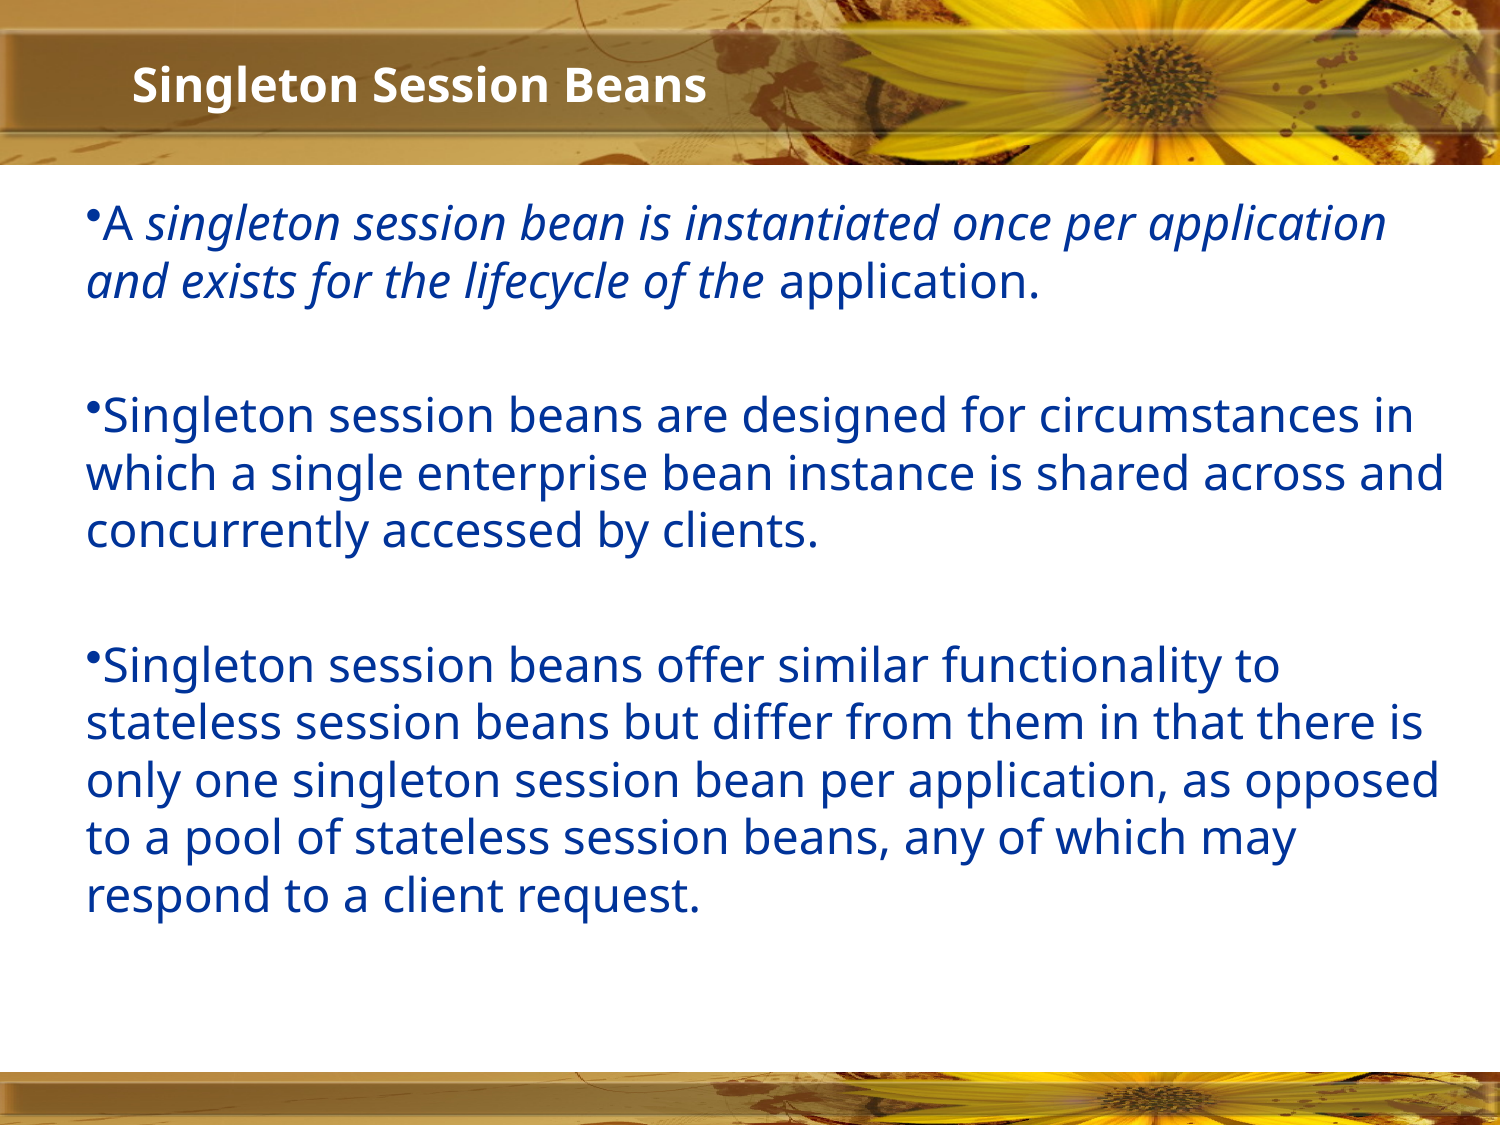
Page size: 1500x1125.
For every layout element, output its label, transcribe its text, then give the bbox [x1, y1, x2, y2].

picture [0, 1072, 1500, 1125]
picture [0, 0, 1500, 165]
text_box Singleton Session Beans [117, 46, 1097, 120]
list A singleton session bean is instantiated once per application and exists for the lifecycle of the application. Singleton session beans are designed for circumstances in which a single enterprise bean instance is shared across and concurrently accessed by clients. Singleton session beans offer similar functionality to stateless session beans but differ from them in that there is only one singleton session bean per application, as opposed to a pool of stateless session beans, any of which may respond to a client request. [74, 187, 1466, 1044]
